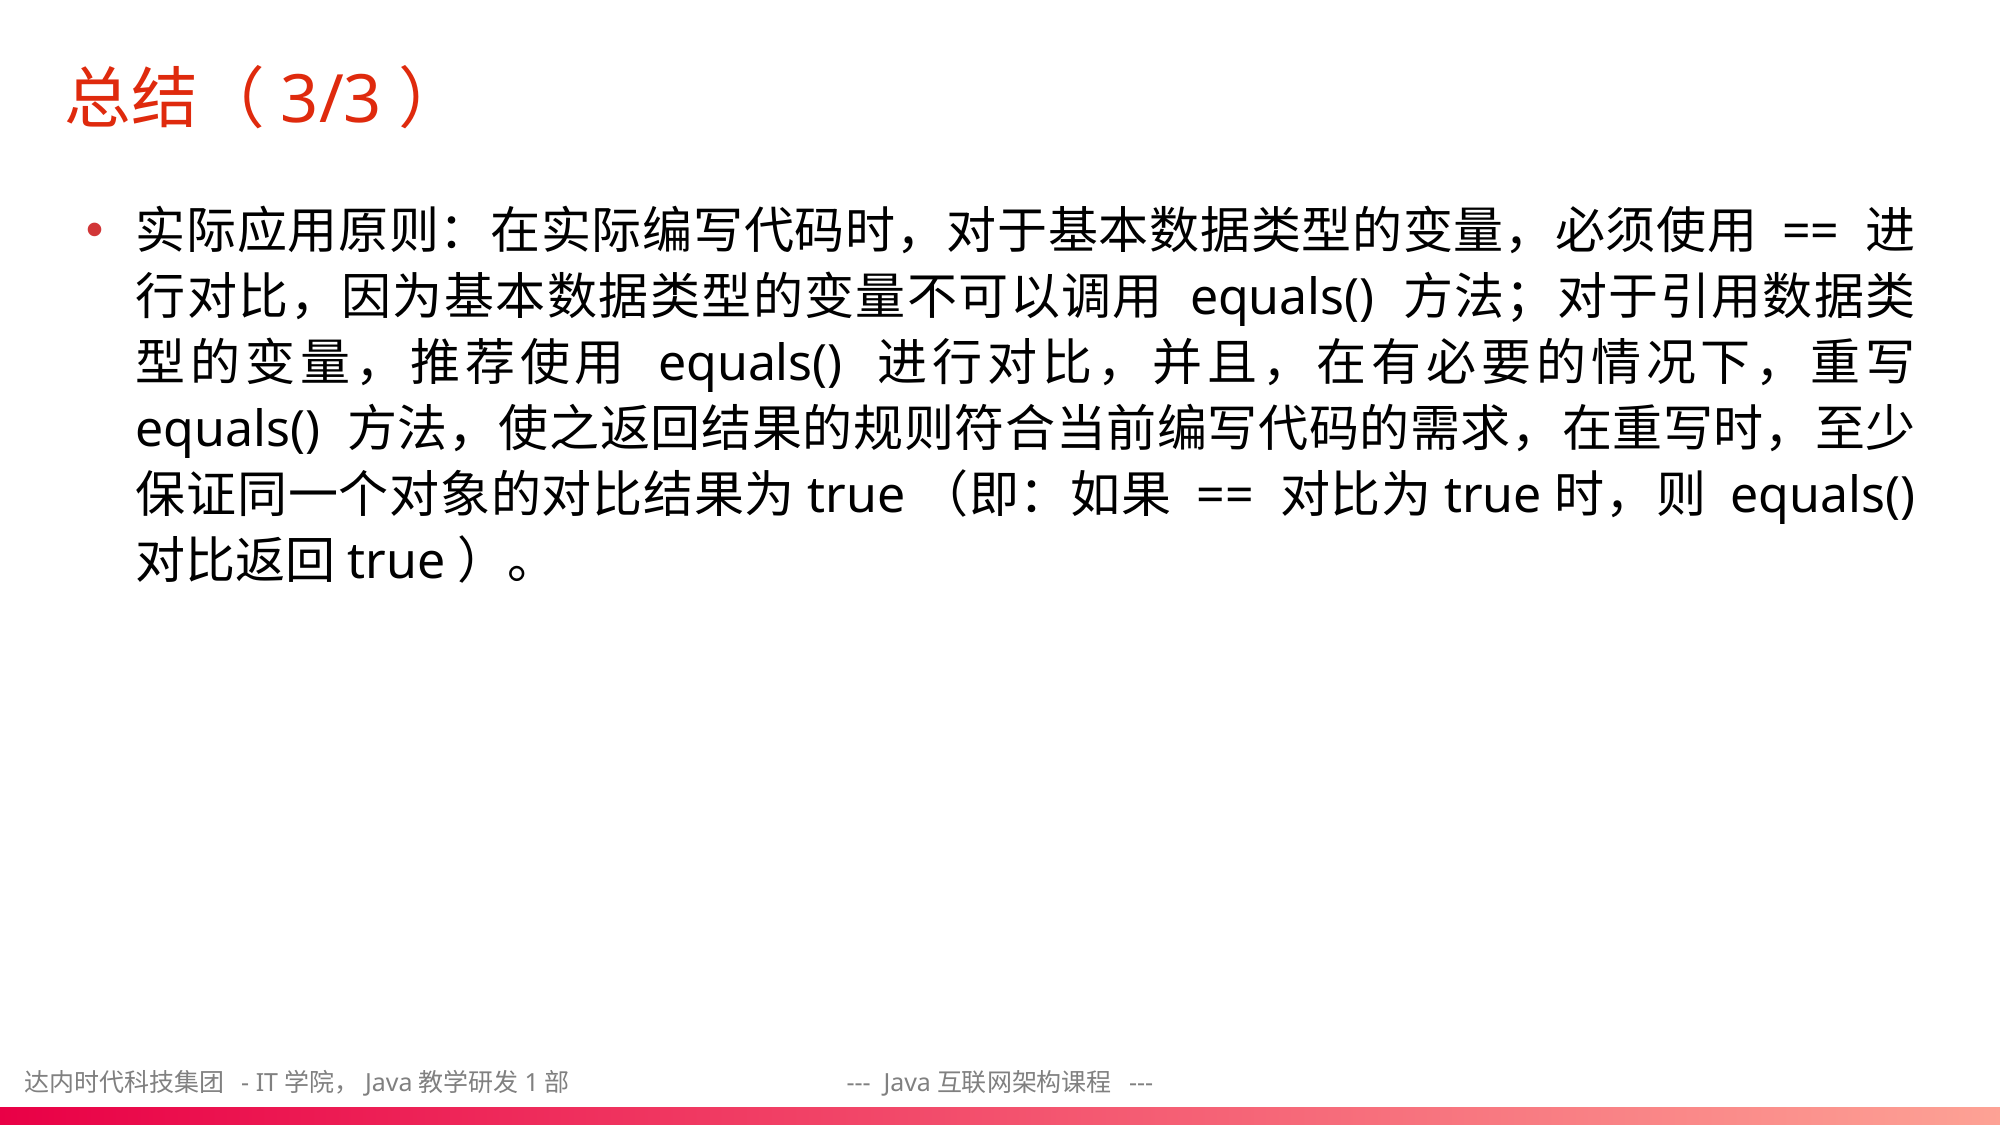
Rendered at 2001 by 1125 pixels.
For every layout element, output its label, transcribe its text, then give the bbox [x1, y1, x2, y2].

title 总结（3/3） [49, 43, 1645, 150]
list 实际应用原则：在实际编写代码时，对于基本数据类型的变量，必须使用 == 进行对比，因为基本数据类型的变量不可以调用 equals() 方法；对于引用数据类型的变量，推荐使用 equals() 进行对比，并且，在有必要的情况下，重写 equals() 方法，使之返回结果的规则符合当前编写代码的需求，在重写时，至少保证同一个对象的对比结果为true（即：如果 == 对比为true时，则 equals() 对比返回true）。 [70, 185, 1931, 1013]
